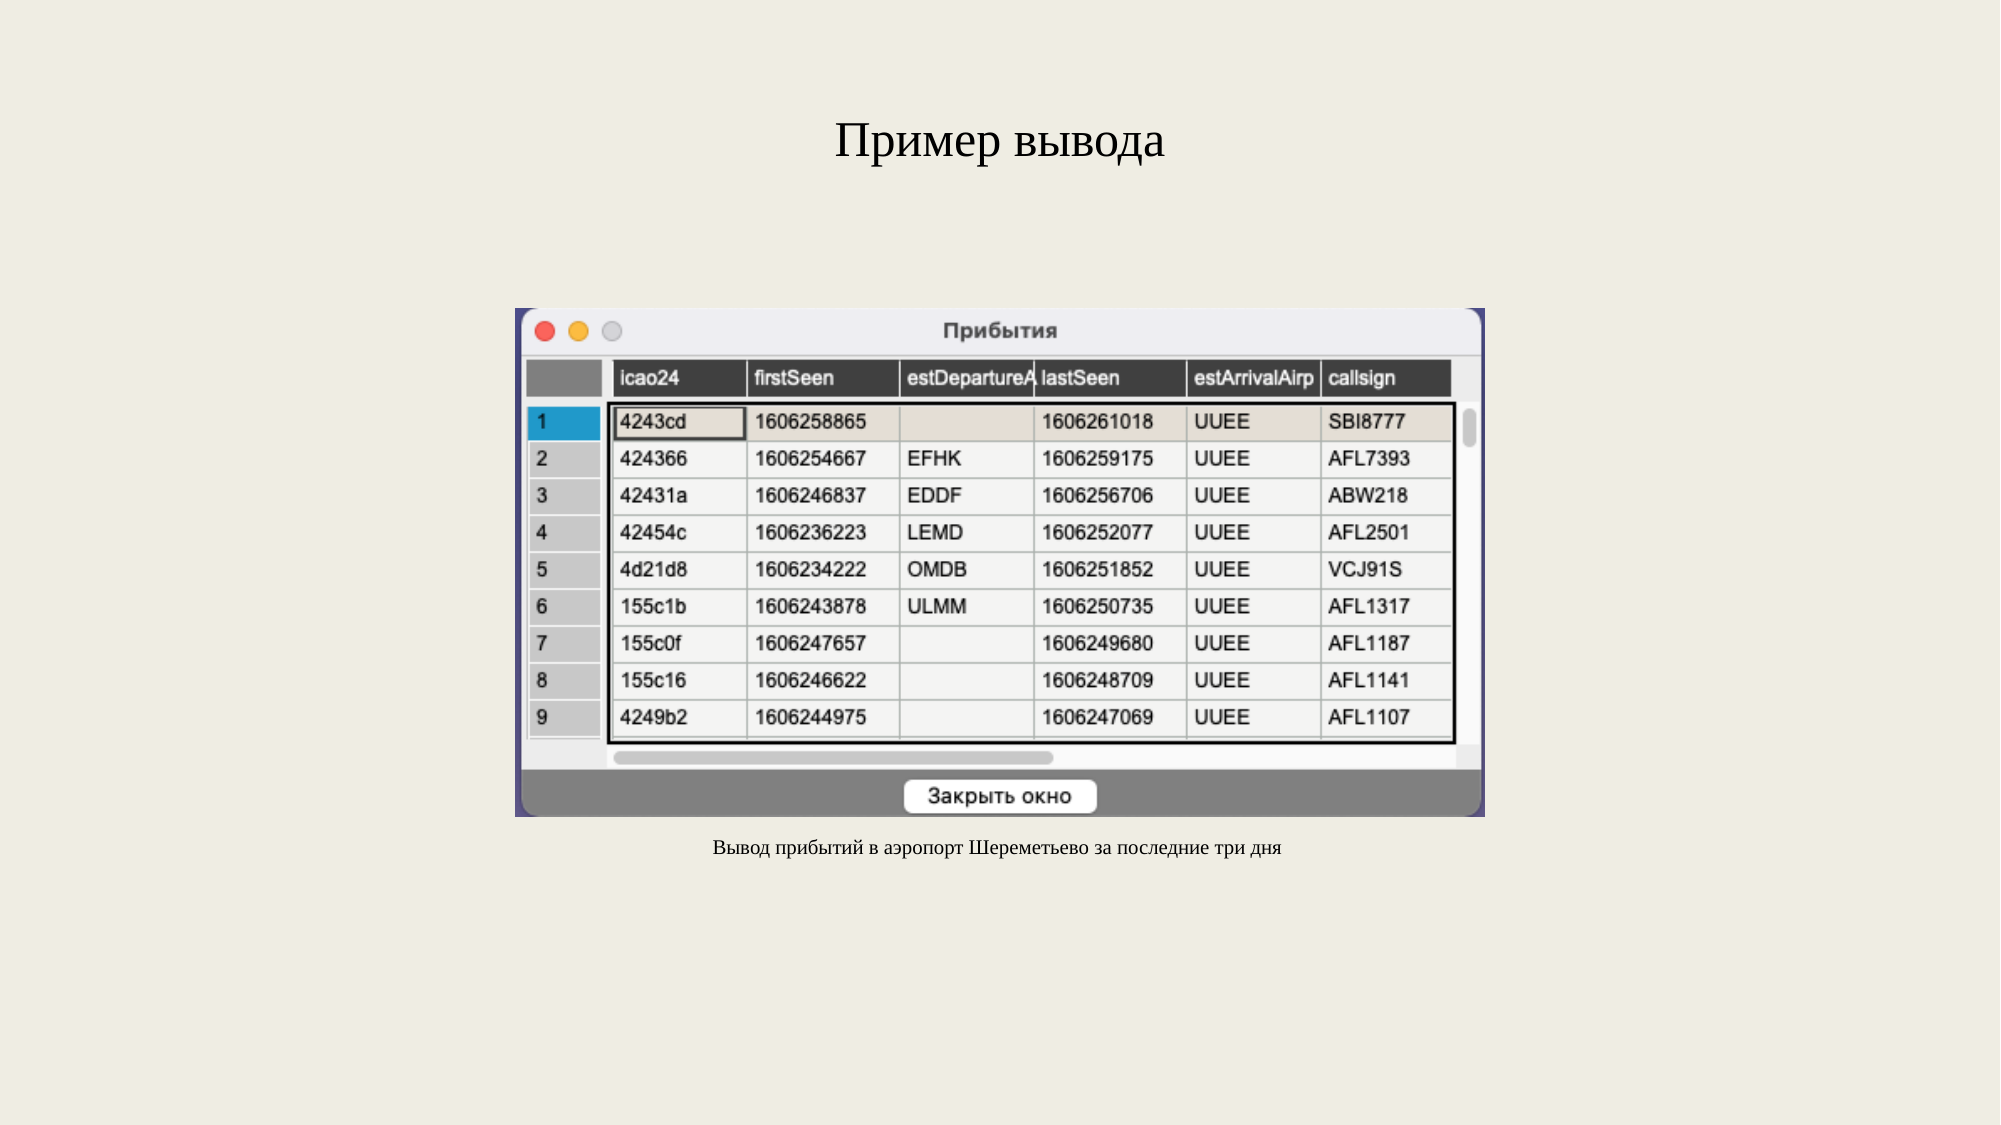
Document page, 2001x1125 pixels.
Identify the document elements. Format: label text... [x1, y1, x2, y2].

picture [515, 308, 1485, 817]
text_box Пример вывода [819, 99, 1181, 234]
text_box Вывод прибытий в аэропорт Шереметьево за последние три дня [697, 826, 1365, 867]
